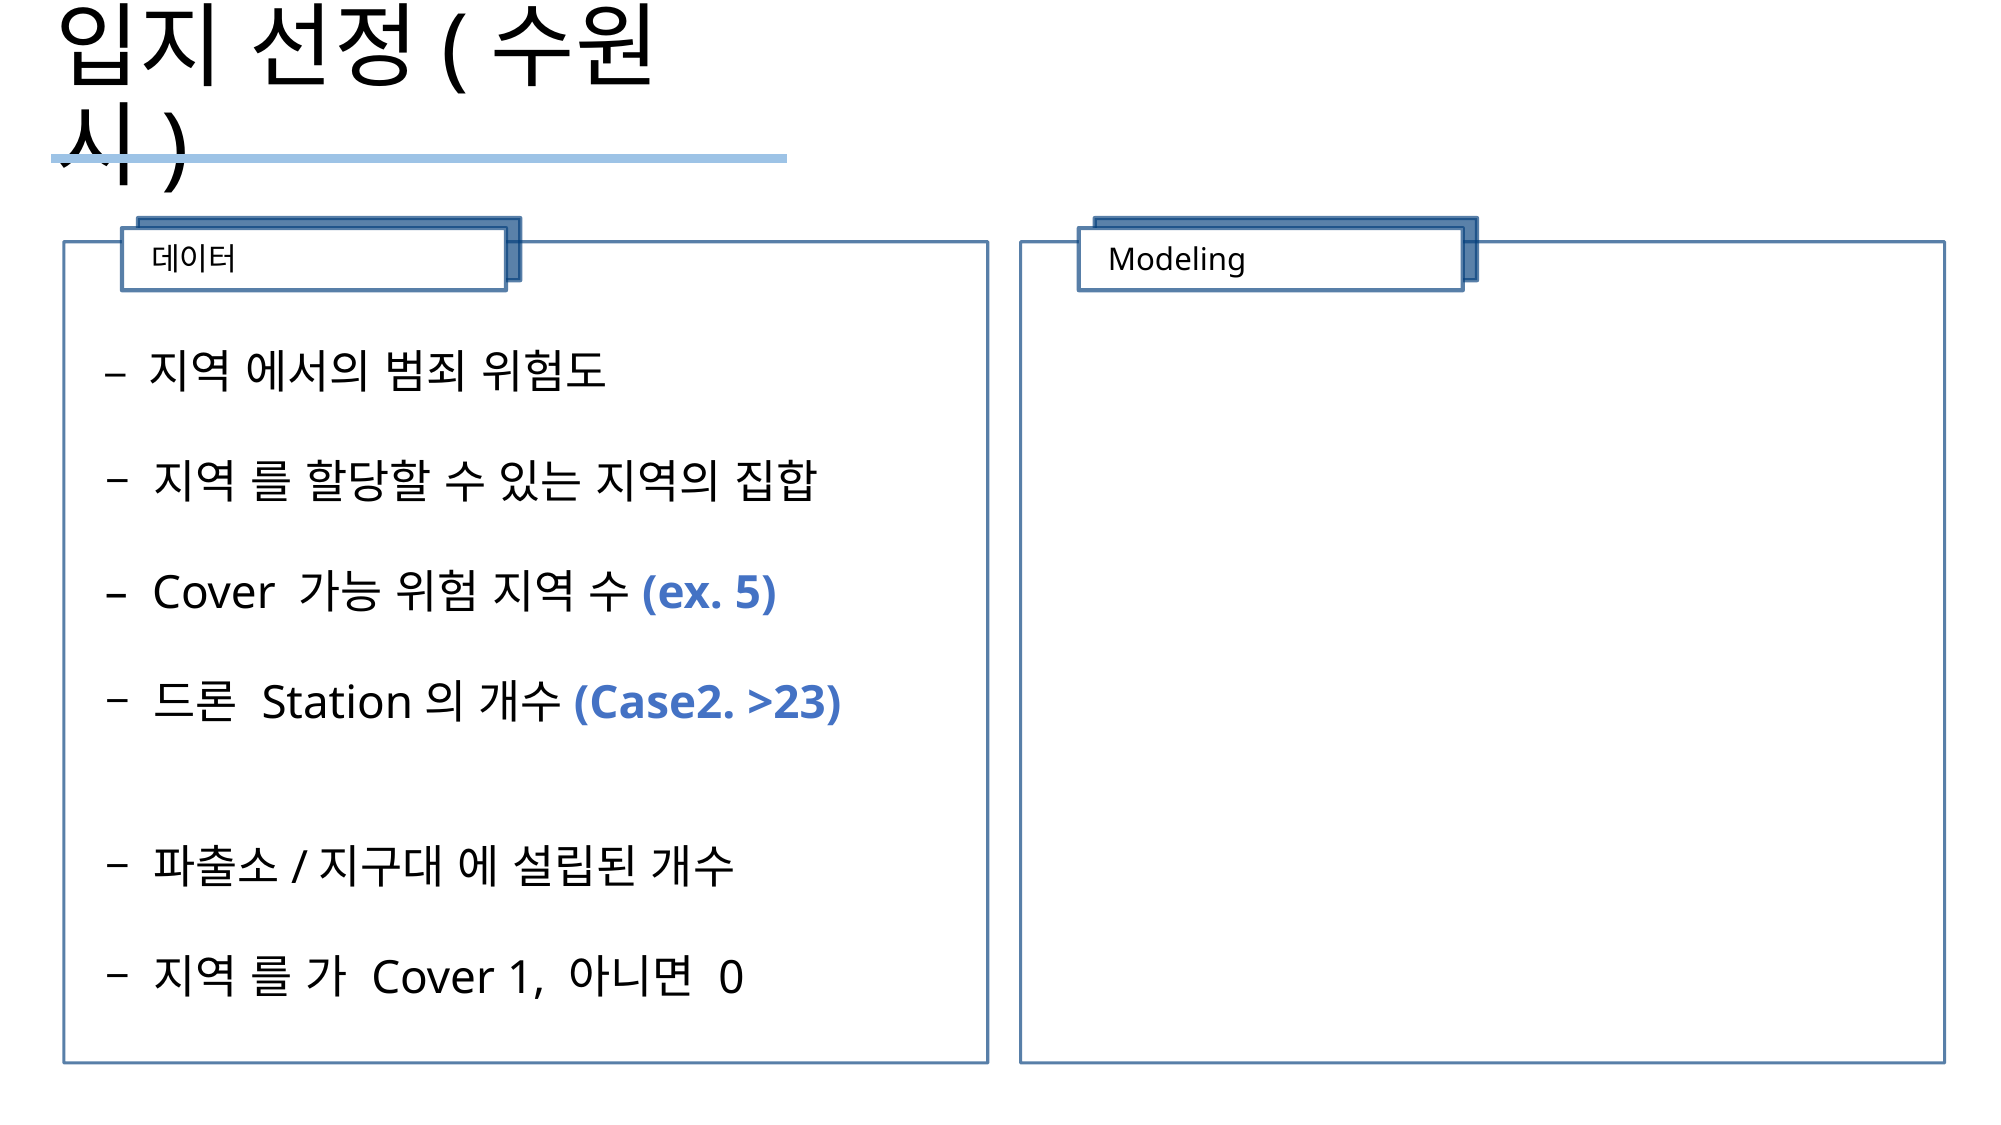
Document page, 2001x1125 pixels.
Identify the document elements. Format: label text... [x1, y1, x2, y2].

text_box [62, 240, 990, 1065]
text_box [1019, 240, 1947, 1065]
text_box [120, 226, 508, 292]
text_box [1093, 216, 1479, 282]
text_box [1077, 226, 1465, 292]
text_box [136, 216, 522, 282]
text_box Modeling [1093, 229, 1413, 285]
text_box 입지 선정(수원시) [40, 0, 788, 208]
text_box 데이터 [136, 229, 457, 285]
